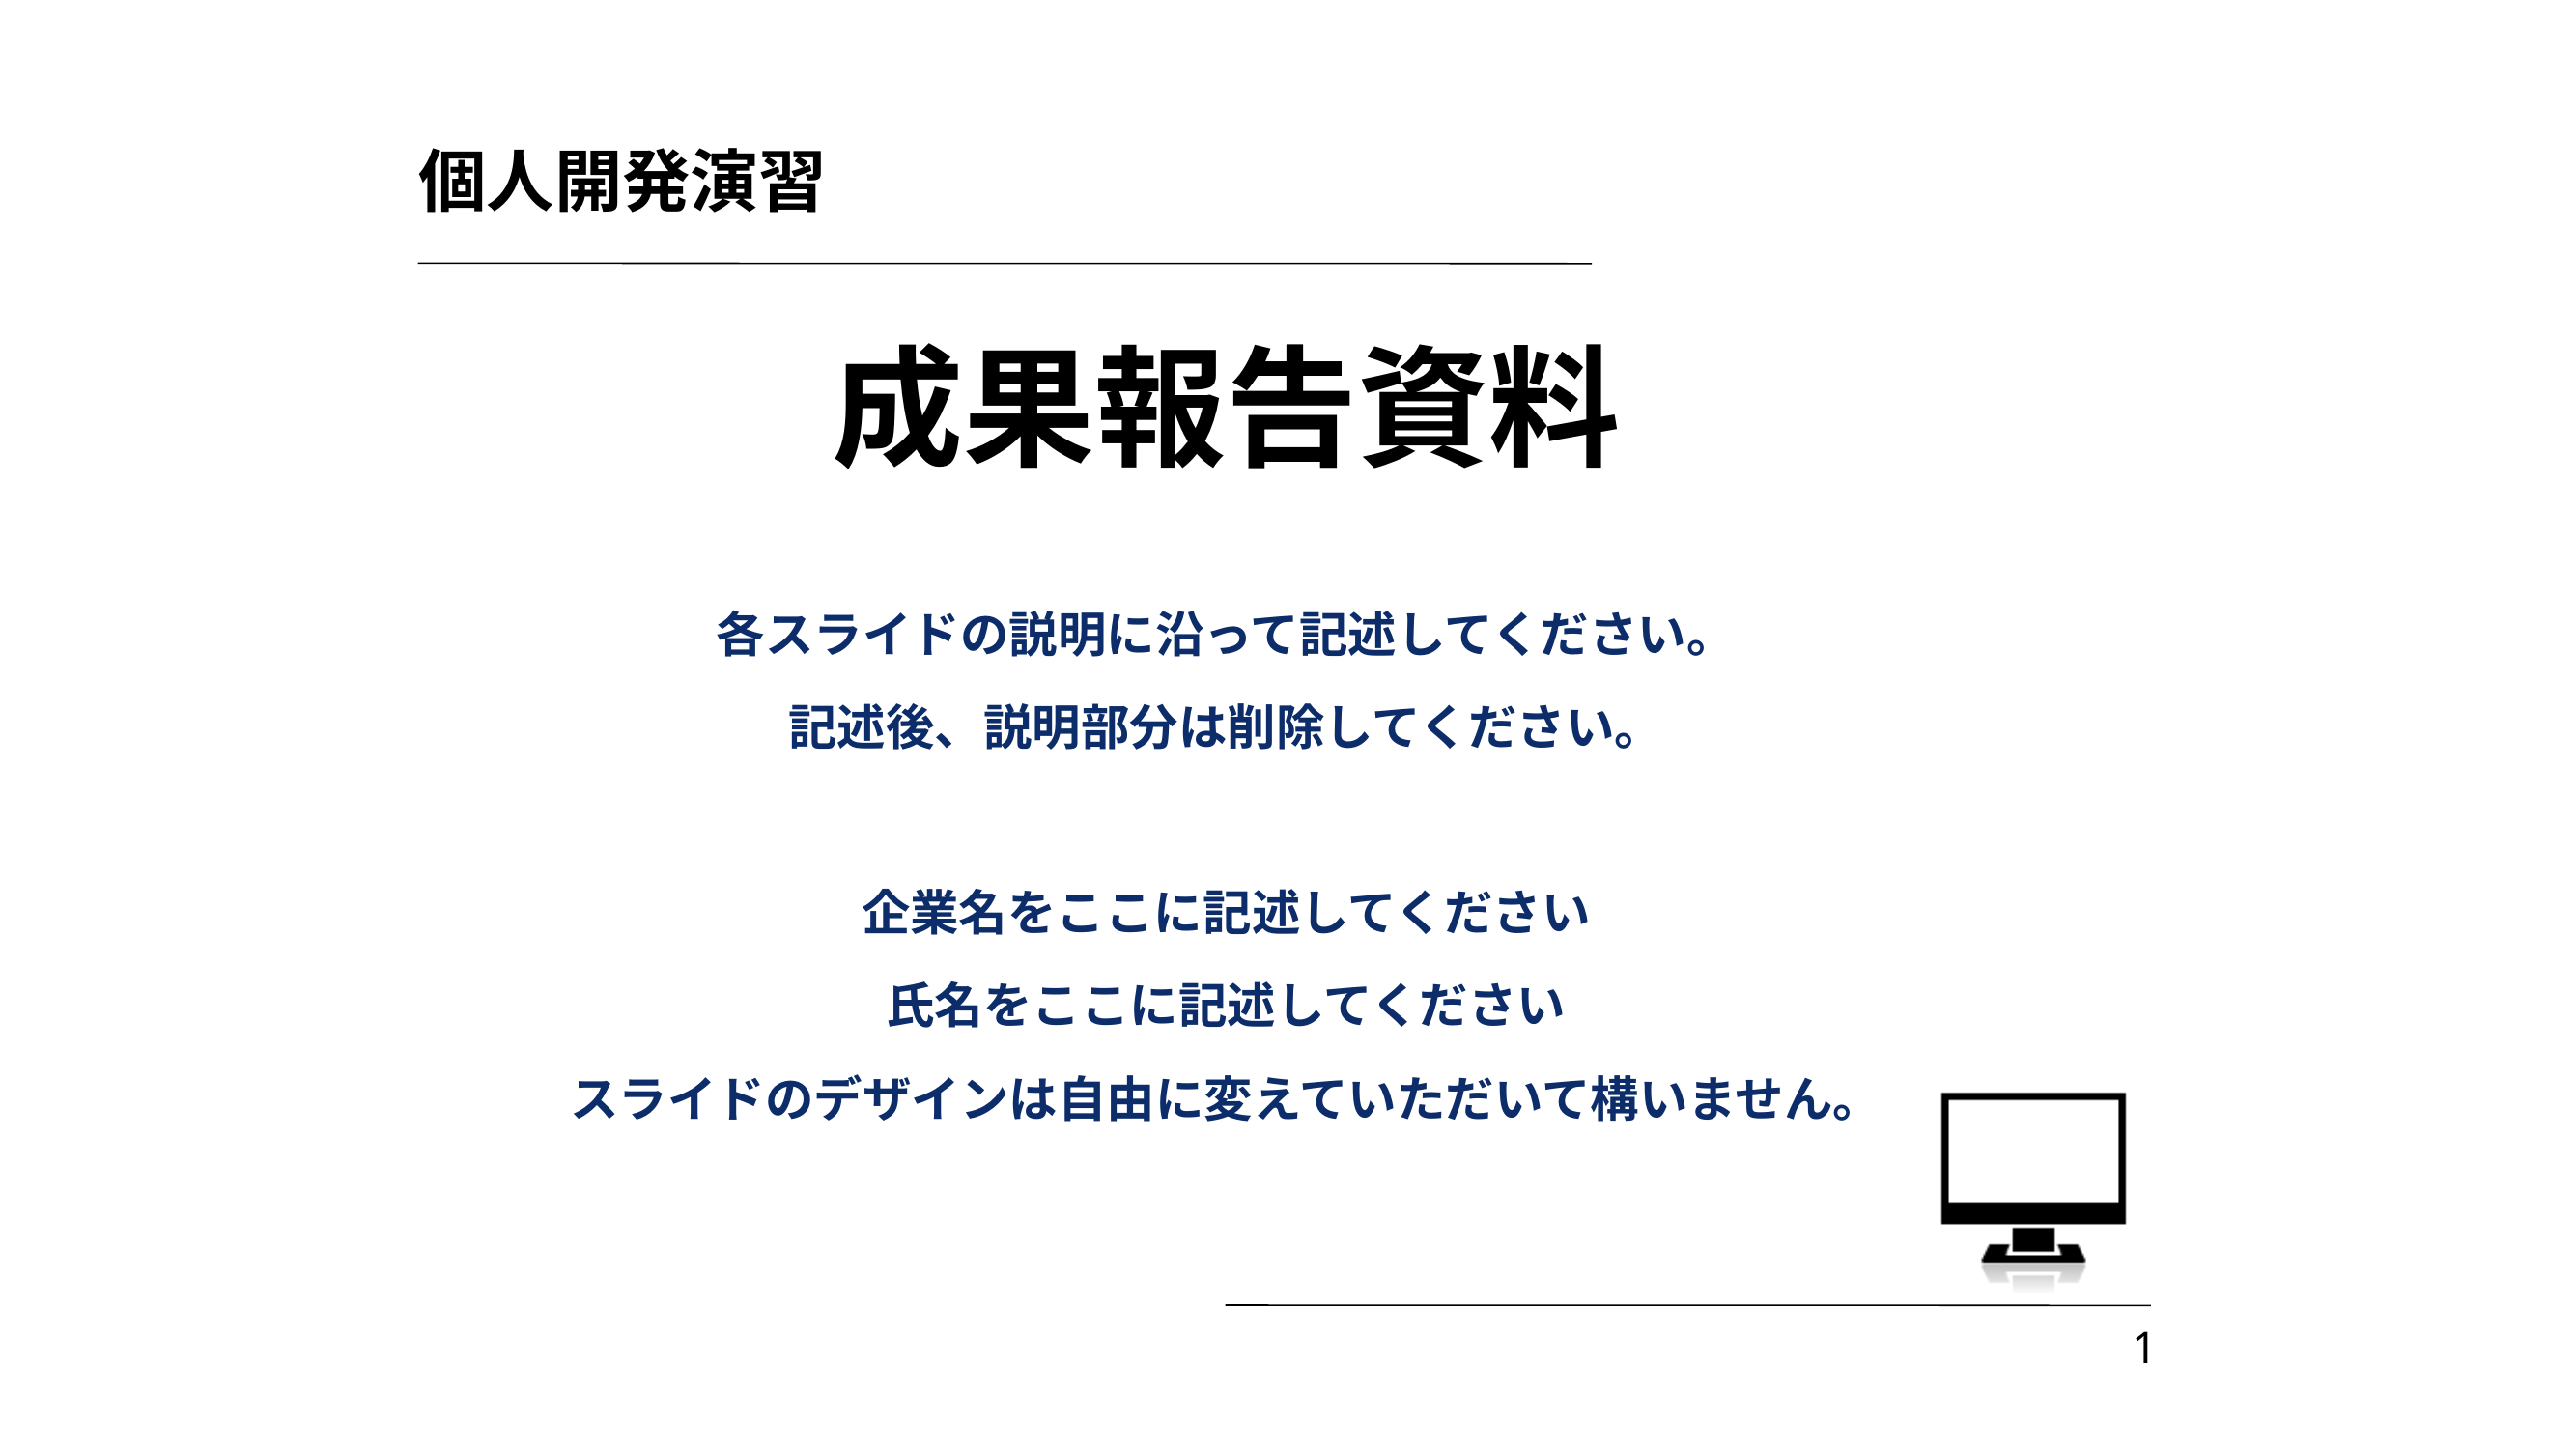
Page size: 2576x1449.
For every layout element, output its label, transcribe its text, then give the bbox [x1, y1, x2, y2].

text_box 成果報告資料 各スライドの説明に沿って記述してください。 記述後、説明部分は削除してください。 企業名をここに記述してください 氏名をここに記述してください スライドのデザインは自由に変えていただいて構いません。 [368, 325, 2084, 1124]
picture [1916, 1071, 2150, 1305]
text_box 個人開発演習 [418, 57, 2158, 300]
text_box 1 [1707, 1320, 2158, 1421]
